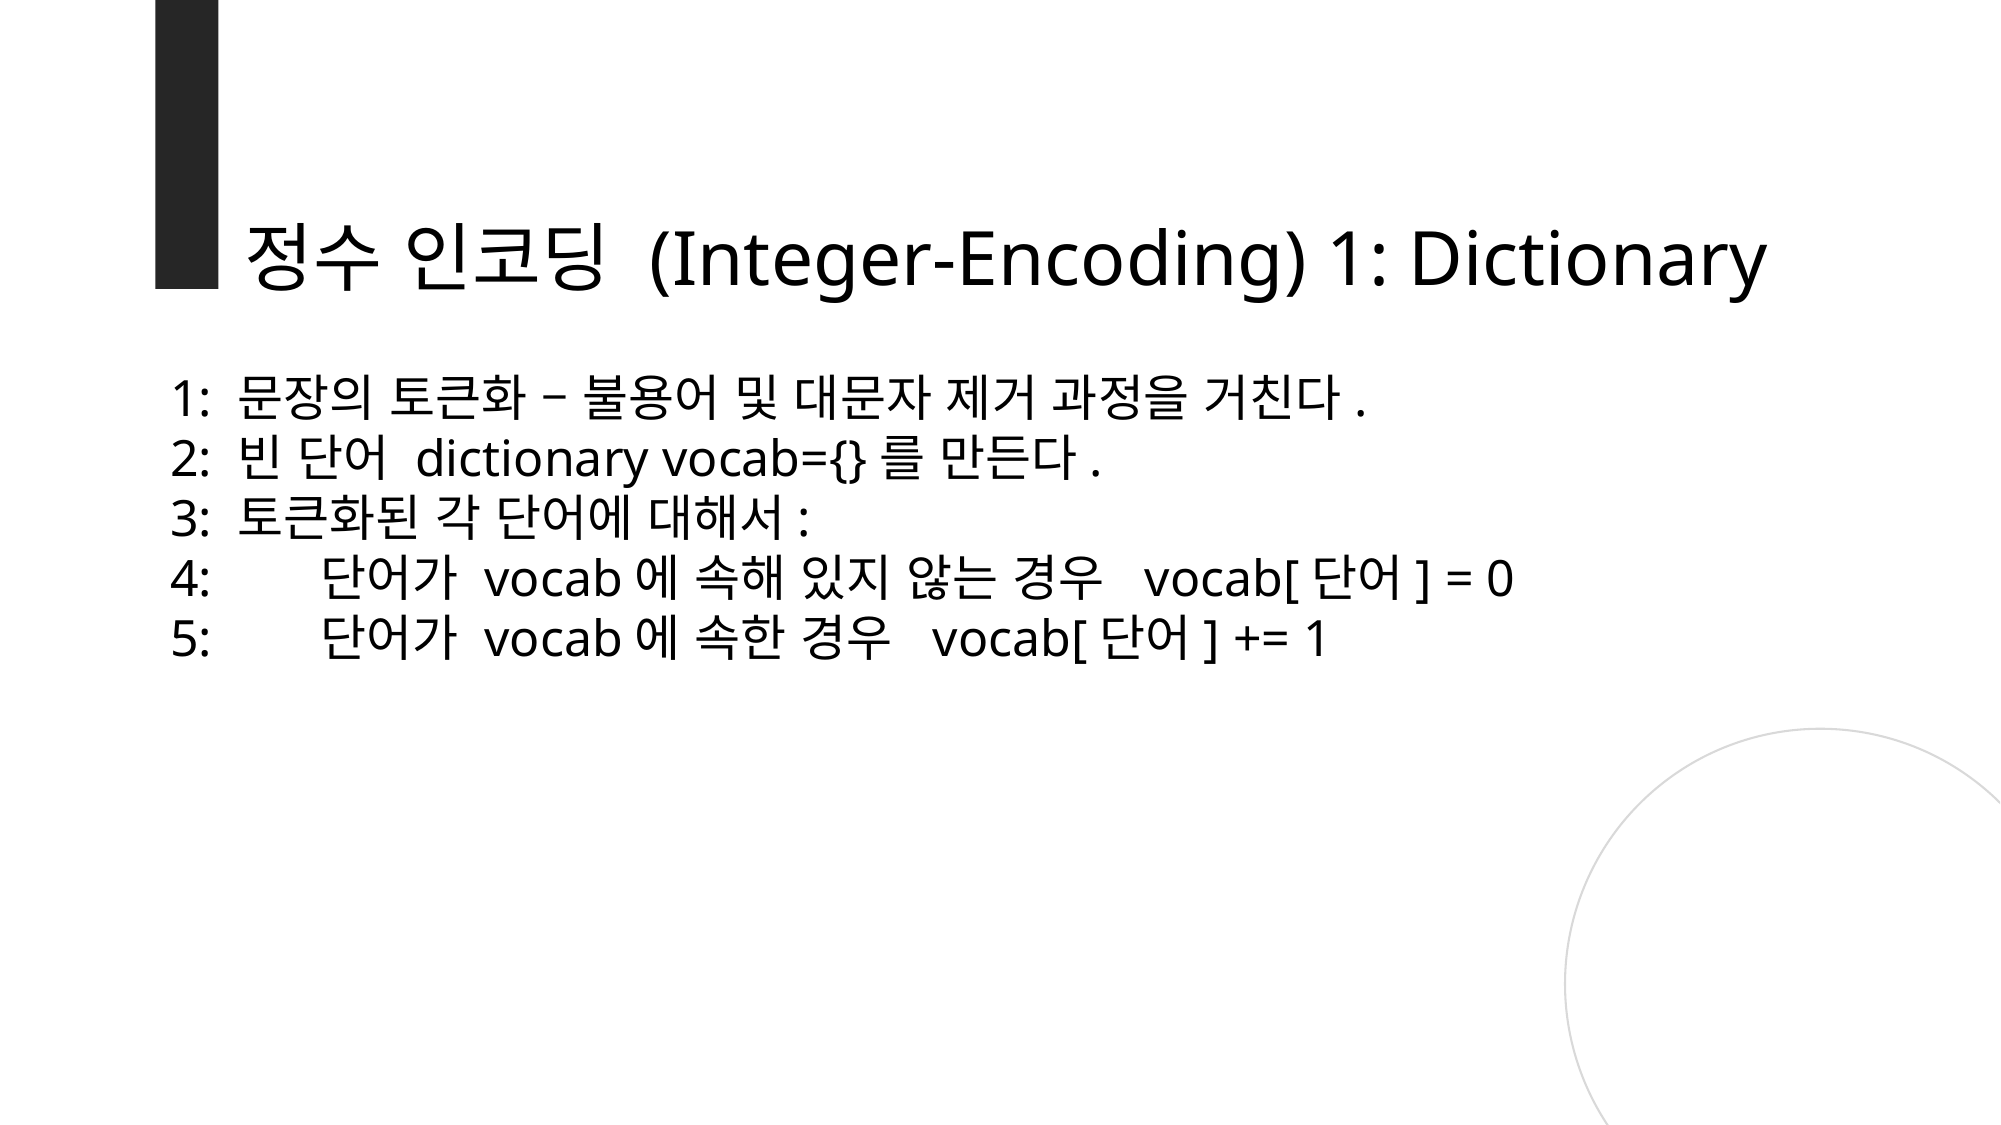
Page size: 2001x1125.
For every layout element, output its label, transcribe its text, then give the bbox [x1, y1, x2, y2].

text_box 정수 인코딩 (Integer-Encoding) 1: Dictionary [230, 203, 1783, 308]
text_box [154, 0, 219, 290]
